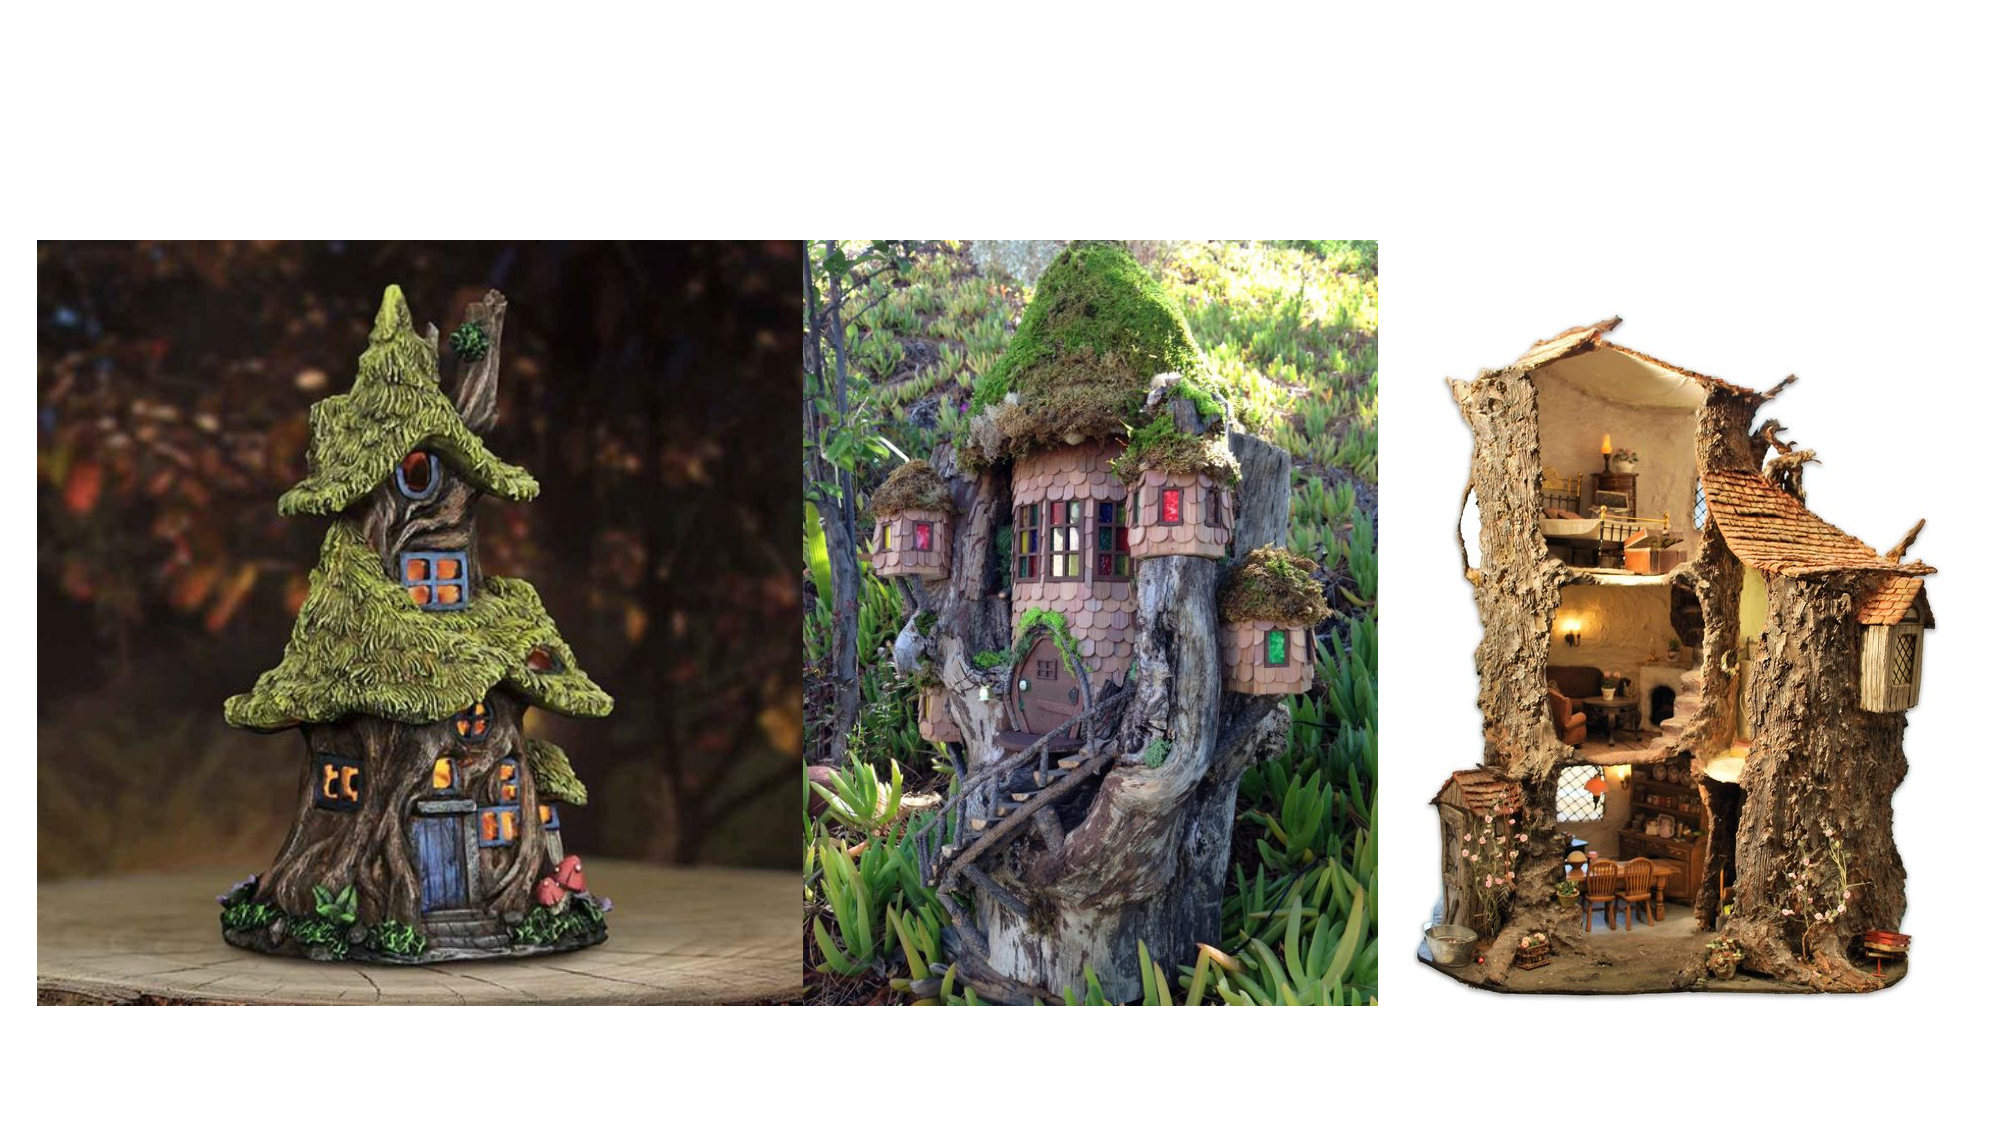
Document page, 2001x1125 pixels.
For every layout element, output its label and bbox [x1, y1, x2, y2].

text_box [37, 240, 1948, 1006]
